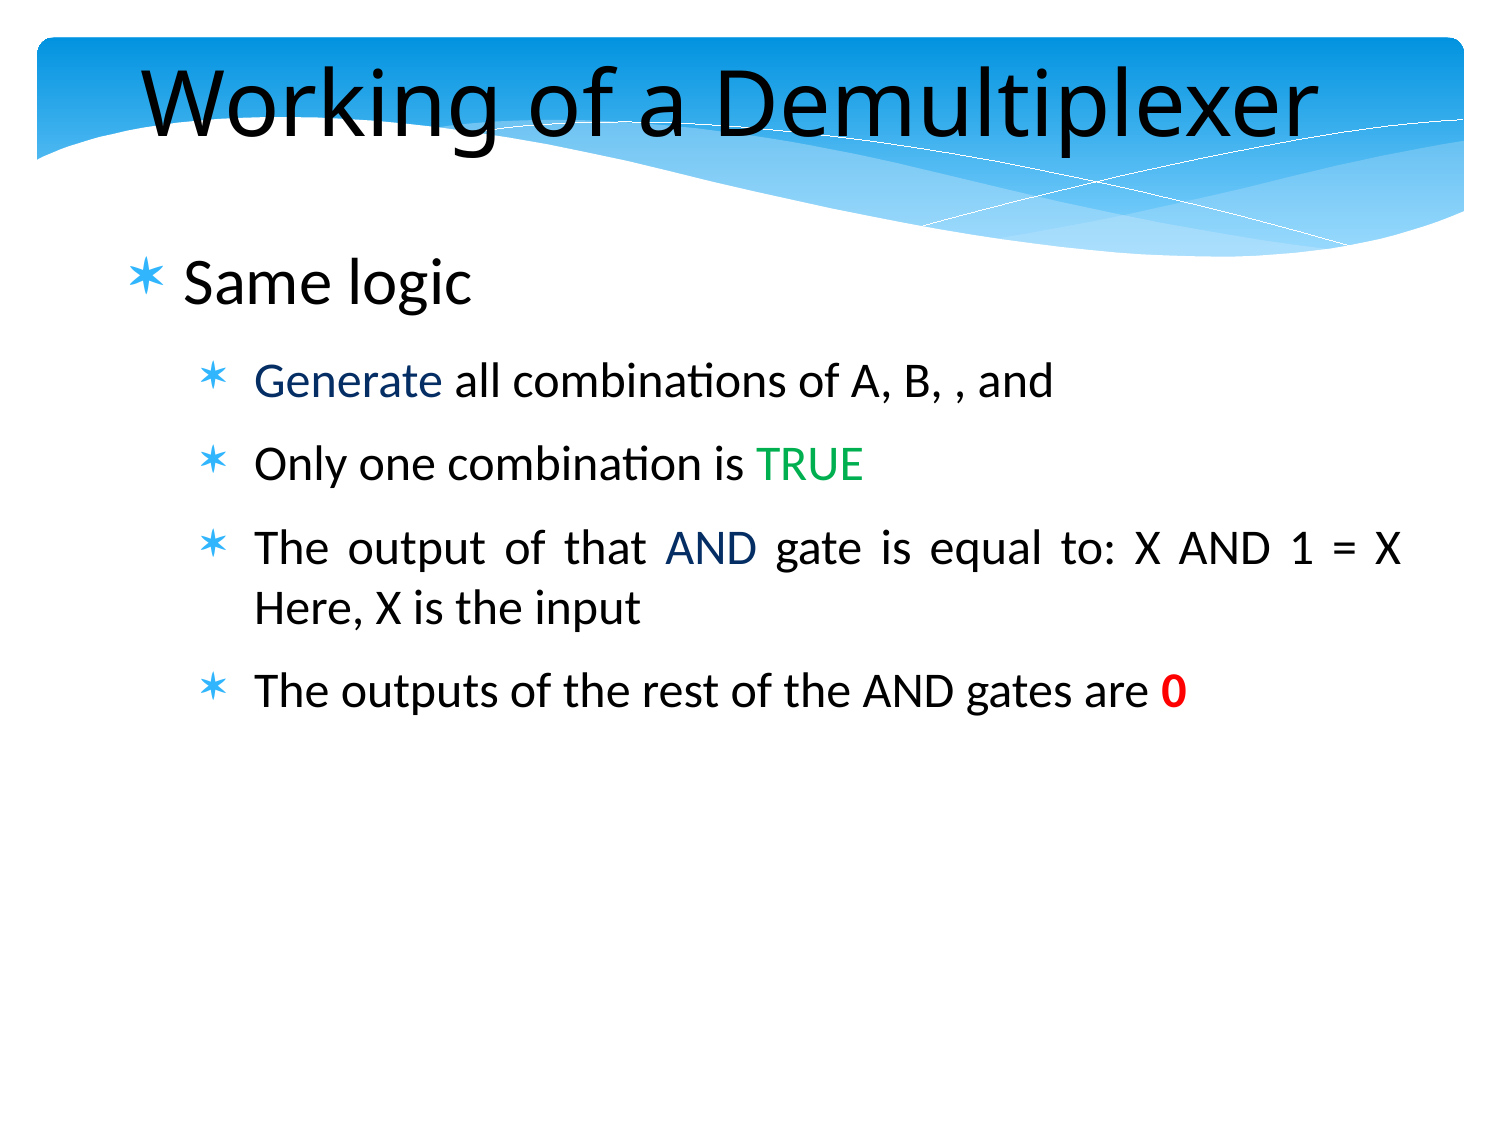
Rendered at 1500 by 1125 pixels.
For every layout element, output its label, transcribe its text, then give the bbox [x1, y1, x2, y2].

text_box Working of a Demultiplexer [24, 37, 1438, 163]
